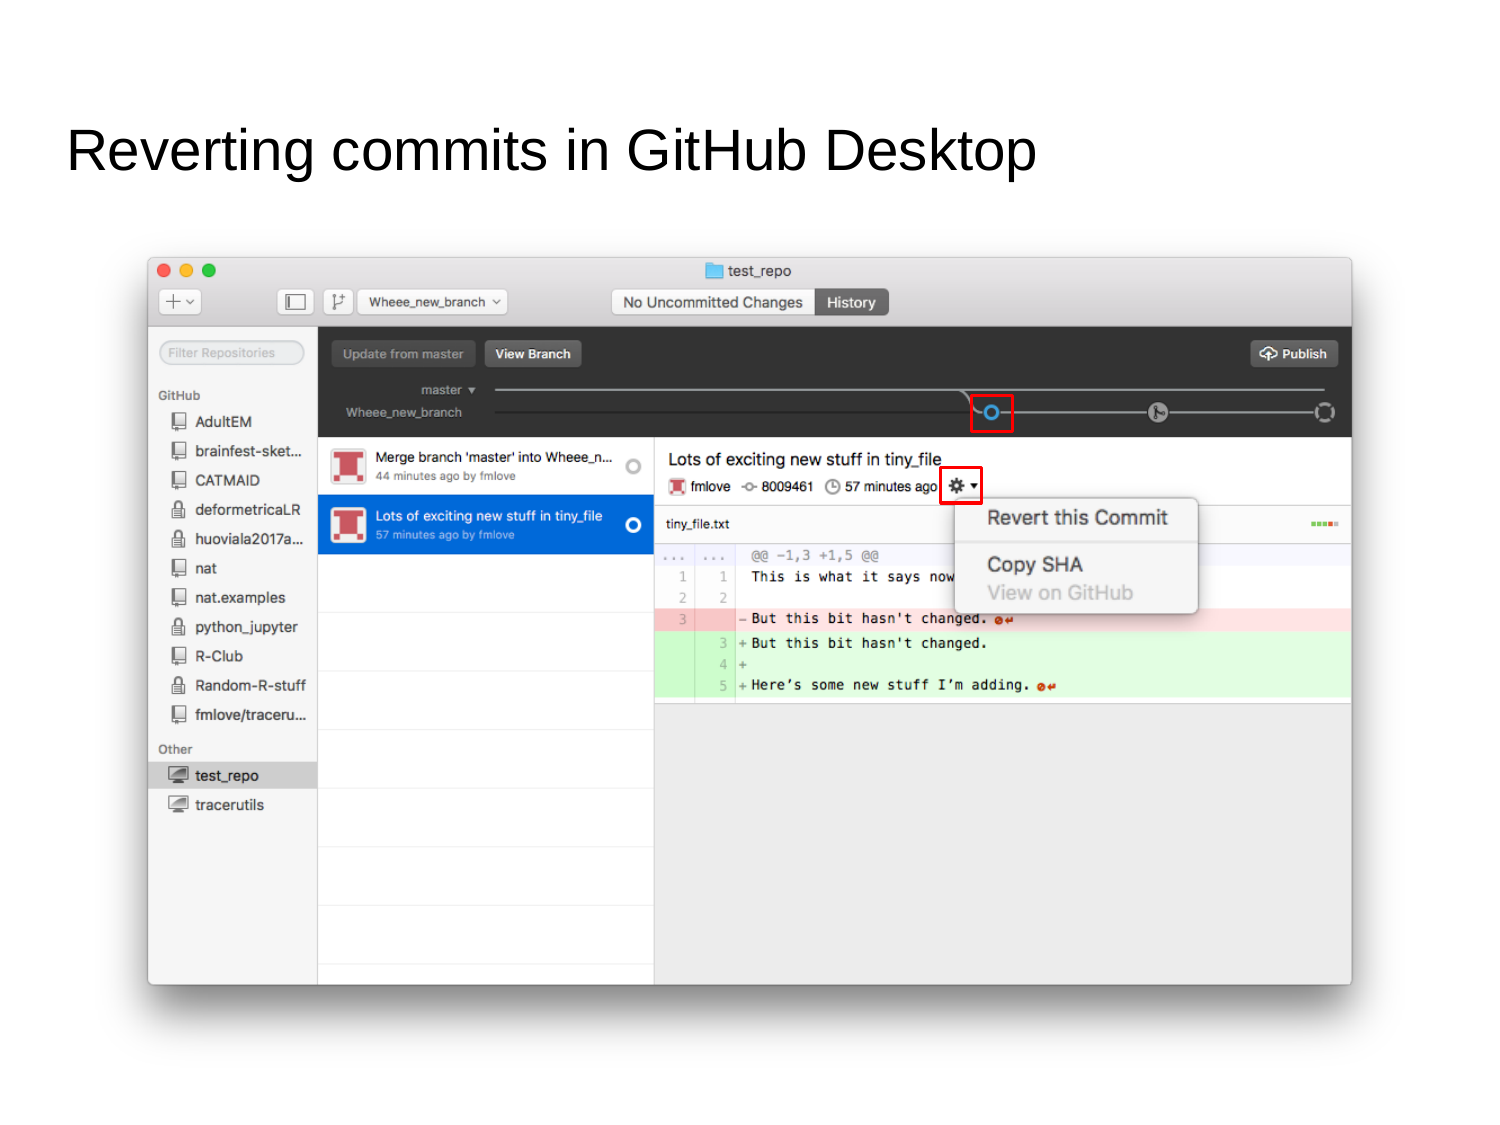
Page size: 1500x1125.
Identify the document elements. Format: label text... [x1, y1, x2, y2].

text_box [84, 222, 1416, 1076]
title Reverting commits in GitHub Desktop [51, 97, 1449, 223]
